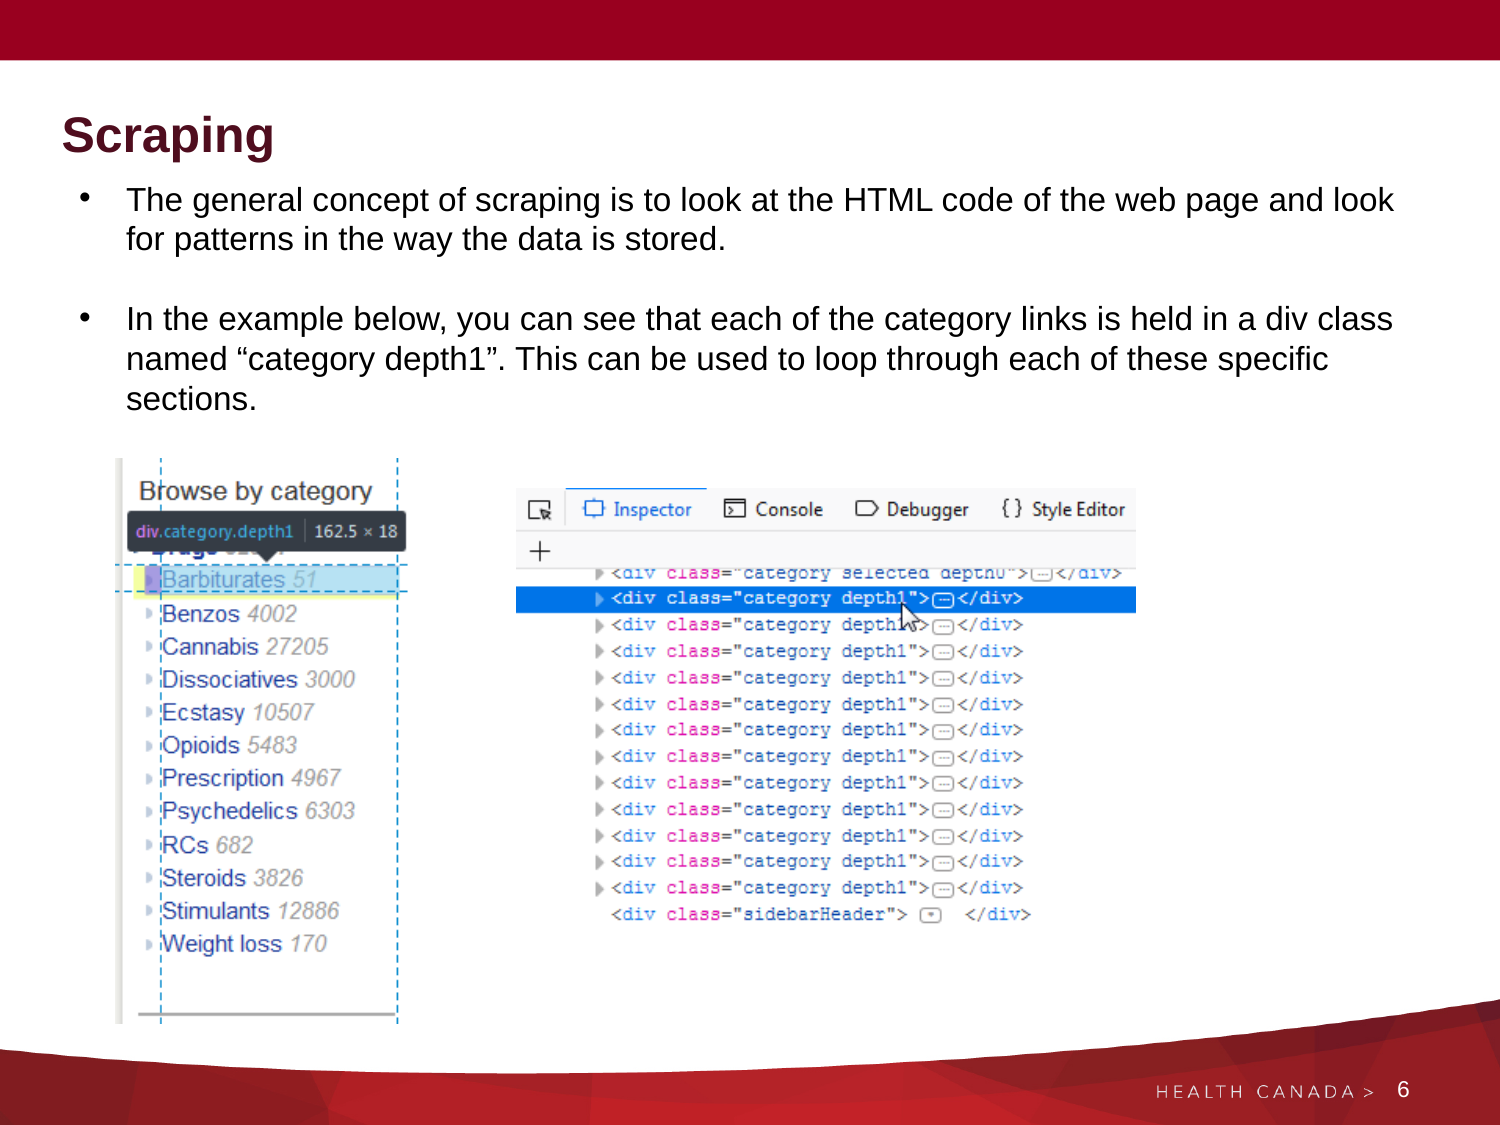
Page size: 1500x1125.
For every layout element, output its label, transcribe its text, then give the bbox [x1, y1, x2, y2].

slide_number 6 [1382, 1058, 1476, 1118]
title Scraping [46, 77, 1455, 171]
text_box The general concept of scraping is to look at the HTML code of the web page and look for patterns in the way the data is stored. In the example below, you can see that each of the category links is held in a div class named “category depth1”. This can be used to loop through each of these specific sections. [64, 170, 1436, 425]
picture [0, 61, 1500, 1125]
